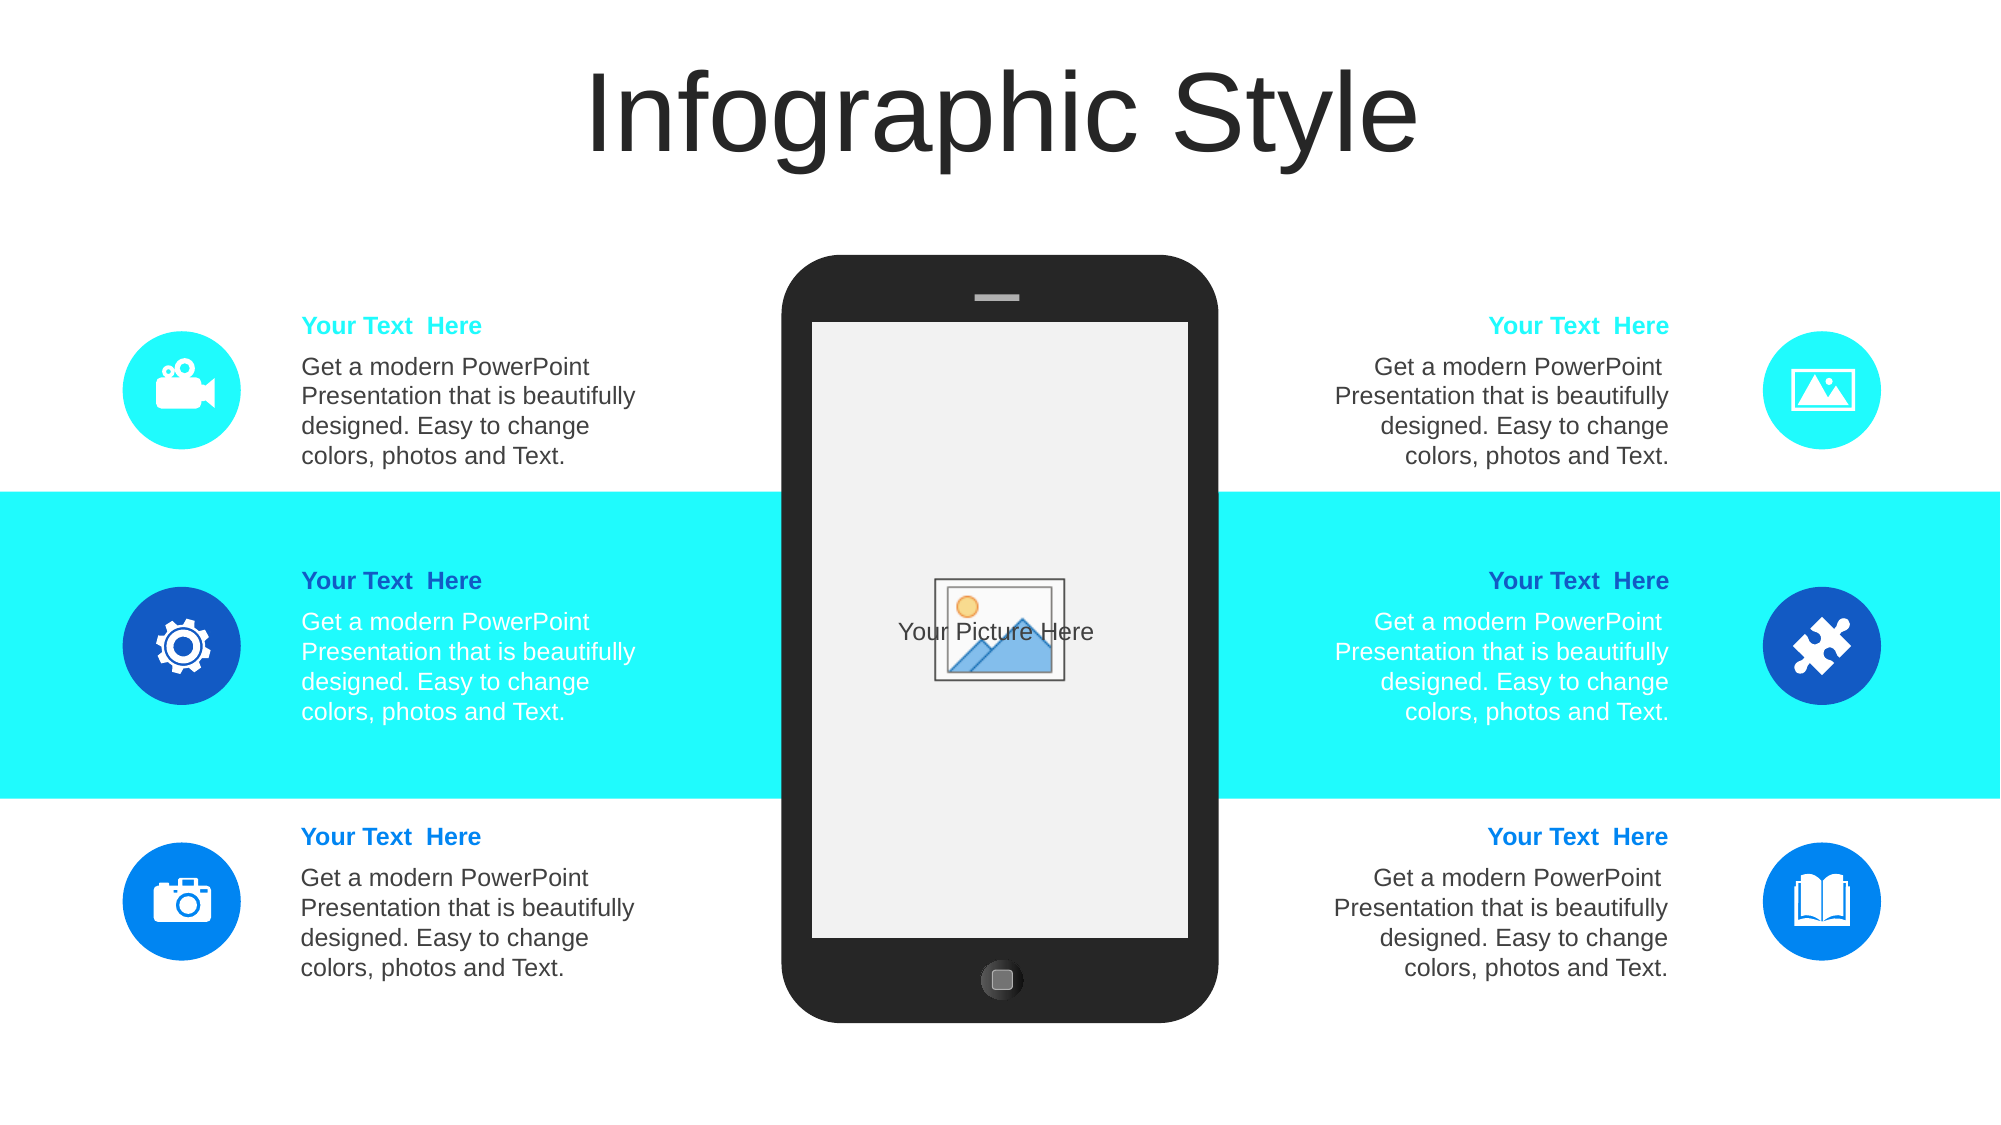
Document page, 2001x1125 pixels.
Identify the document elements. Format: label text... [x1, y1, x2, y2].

text_box [1761, 841, 1883, 962]
picture [812, 322, 1188, 939]
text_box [286, 557, 683, 735]
text_box [1761, 330, 1883, 451]
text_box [1288, 812, 1684, 991]
text_box [155, 357, 216, 411]
text_box [1791, 615, 1853, 677]
list Infographic Style [53, 55, 1952, 175]
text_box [285, 812, 682, 991]
text_box [1790, 368, 1856, 412]
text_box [1288, 301, 1685, 479]
text_box [1761, 585, 1883, 706]
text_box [286, 301, 683, 479]
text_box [1288, 557, 1685, 735]
text_box [121, 841, 242, 962]
text_box [121, 330, 242, 451]
text_box [152, 876, 213, 924]
text_box [1793, 872, 1851, 927]
text_box [154, 617, 212, 676]
text_box [121, 585, 242, 706]
